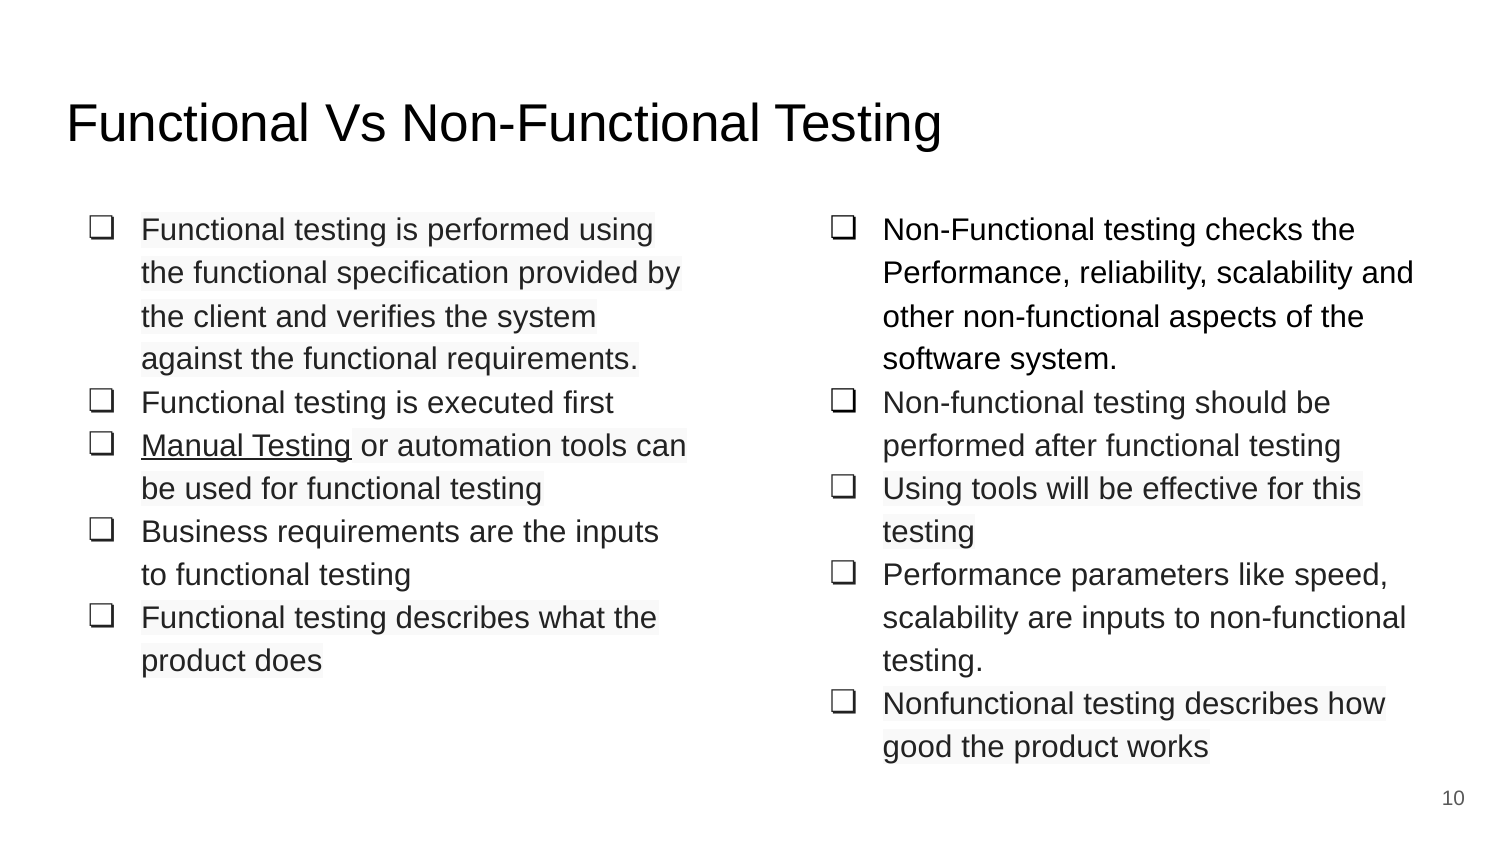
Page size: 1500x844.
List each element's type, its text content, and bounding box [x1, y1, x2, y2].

slide_number ‹#› [1389, 764, 1480, 830]
list Non-Functional testing checks the Performance, reliability, scalability and other non-functional aspects of the software system. Non-functional testing should be performed after functional testing Using tools will be effective for this testing Performance parameters like speed, scalability are inputs to non-functional testing. Nonfunctional testing describes how good the product works [792, 189, 1449, 783]
list Functional testing is performed using the functional specification provided by the client and verifies the system against the functional requirements. Functional testing is executed first Manual Testing or automation tools can be used for functional testing Business requirements are the inputs to functional testing Functional testing describes what the product does [51, 189, 708, 750]
title Functional Vs Non-Functional Testing [51, 72, 1449, 167]
